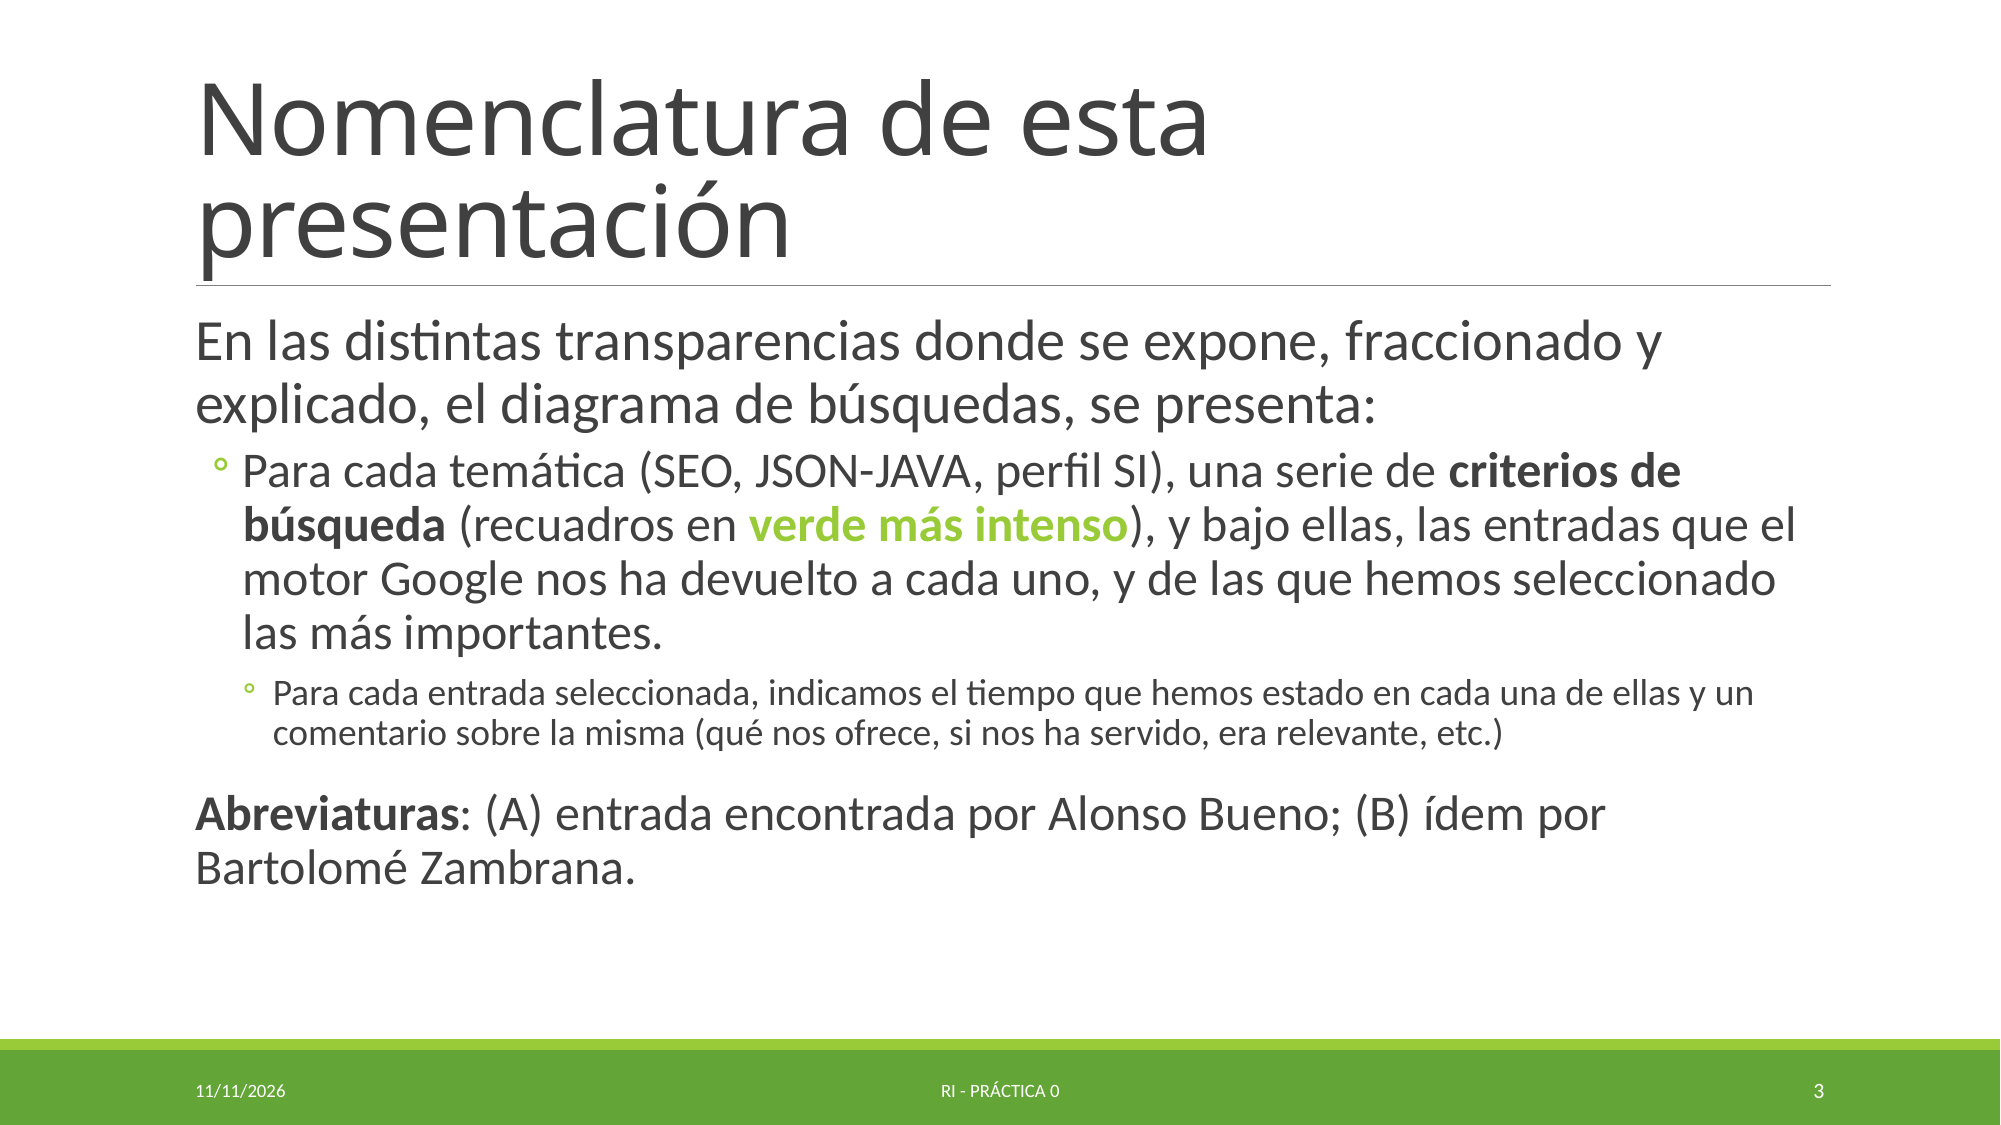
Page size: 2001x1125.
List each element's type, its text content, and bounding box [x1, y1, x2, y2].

footer RI - Práctica 0 [604, 1059, 1396, 1120]
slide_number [180, 1059, 586, 1120]
list En las distintas transparencias donde se expone, fraccionado y explicado, el diagrama de búsquedas, se presenta: Para cada temática (SEO, JSON-JAVA, perfil SI), una serie de criterios de búsqueda (recuadros en verde más intenso), y bajo ellas, las entradas que el motor Google nos ha devuelto a cada uno, y de las que hemos seleccionado las más importantes. Para cada entrada seleccionada, indicamos el tiempo que hemos estado en cada una de ellas y un comentario sobre la misma (qué nos ofrece, si nos ha servido, era relevante, etc.) Abreviaturas: (A) entrada encontrada por Alonso Bueno; (B) ídem por Bartolomé Zambrana. [180, 302, 1830, 963]
slide_number 3 [1624, 1059, 1840, 1120]
title Nomenclatura de esta presentación [180, 47, 1830, 285]
